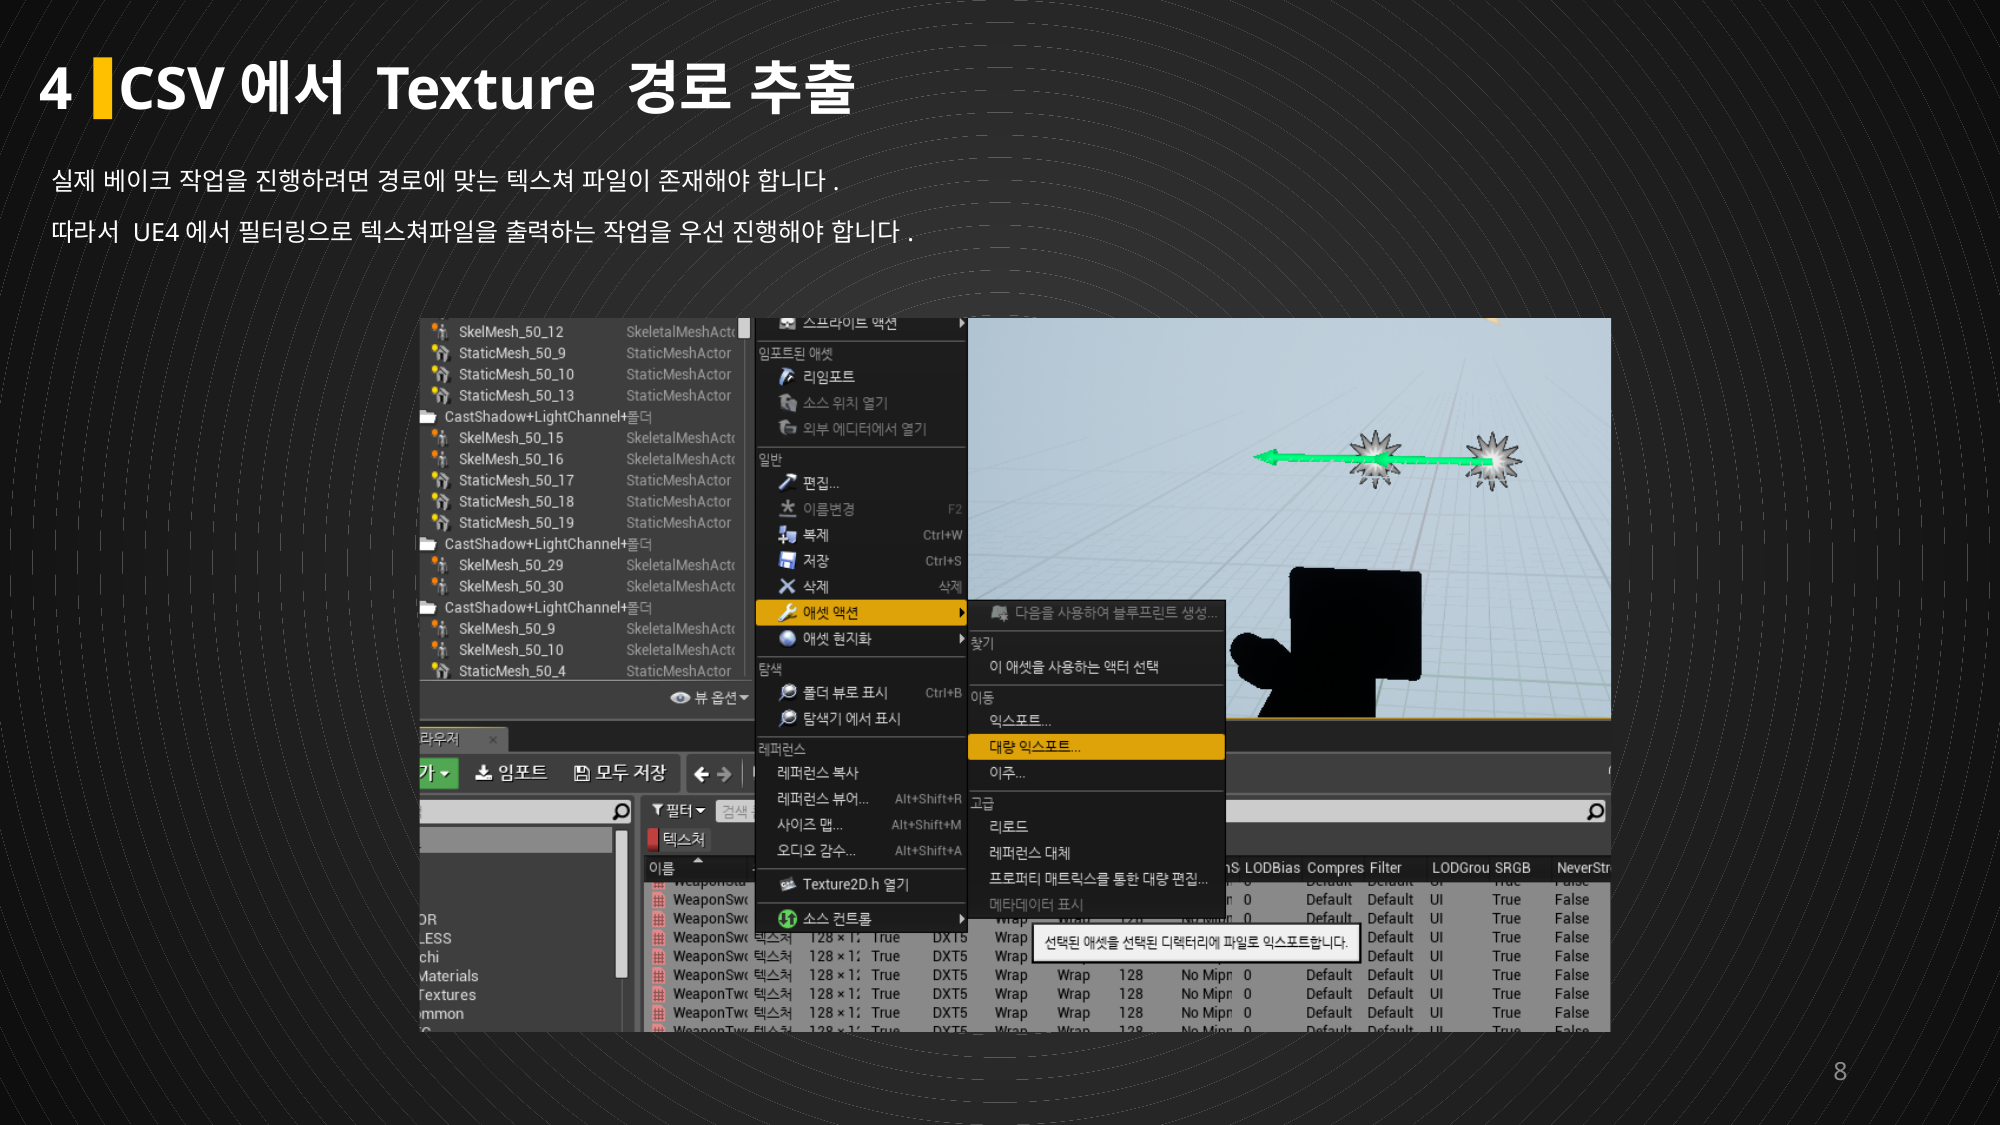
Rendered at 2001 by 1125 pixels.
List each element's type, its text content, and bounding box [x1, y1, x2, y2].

slide_number 8 [1412, 1042, 1863, 1103]
list 실제 베이크 작업을 진행하려면 경로에 맞는 텍스쳐 파일이 존재해야 합니다. 따라서 UE4에서 필터링으로 텍스쳐파일을 출력하는 작업을 우선 진행해야 합니다. [35, 157, 1796, 414]
title 4 CSV에서 Texture 경로 추출 [24, 39, 1963, 143]
picture [419, 318, 1612, 1032]
text_box [92, 56, 113, 120]
